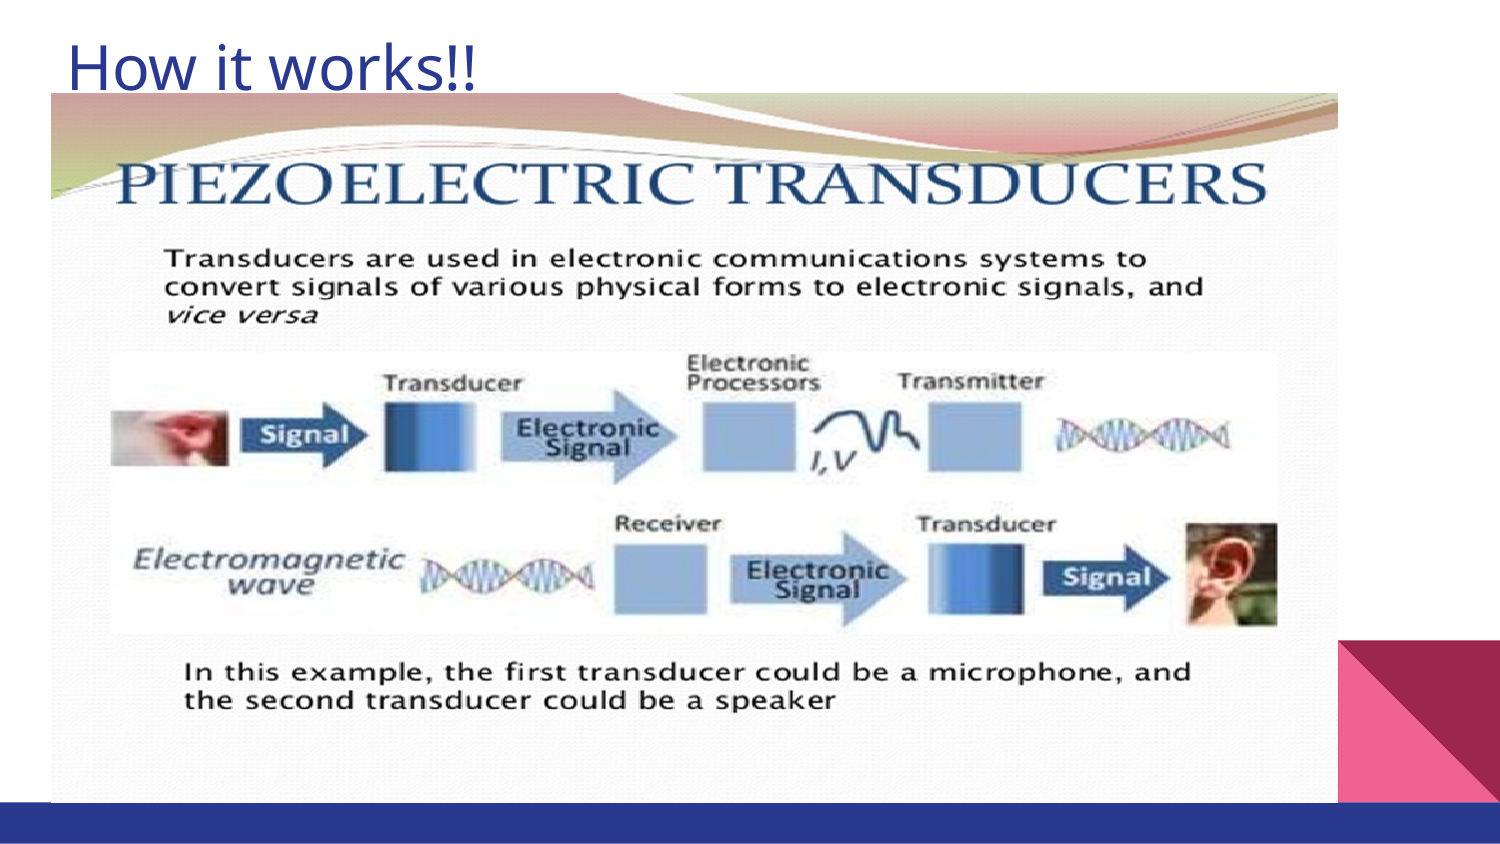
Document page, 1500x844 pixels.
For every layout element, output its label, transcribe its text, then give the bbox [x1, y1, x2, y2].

picture [50, 92, 1338, 804]
title How it works!! [51, 12, 1449, 94]
